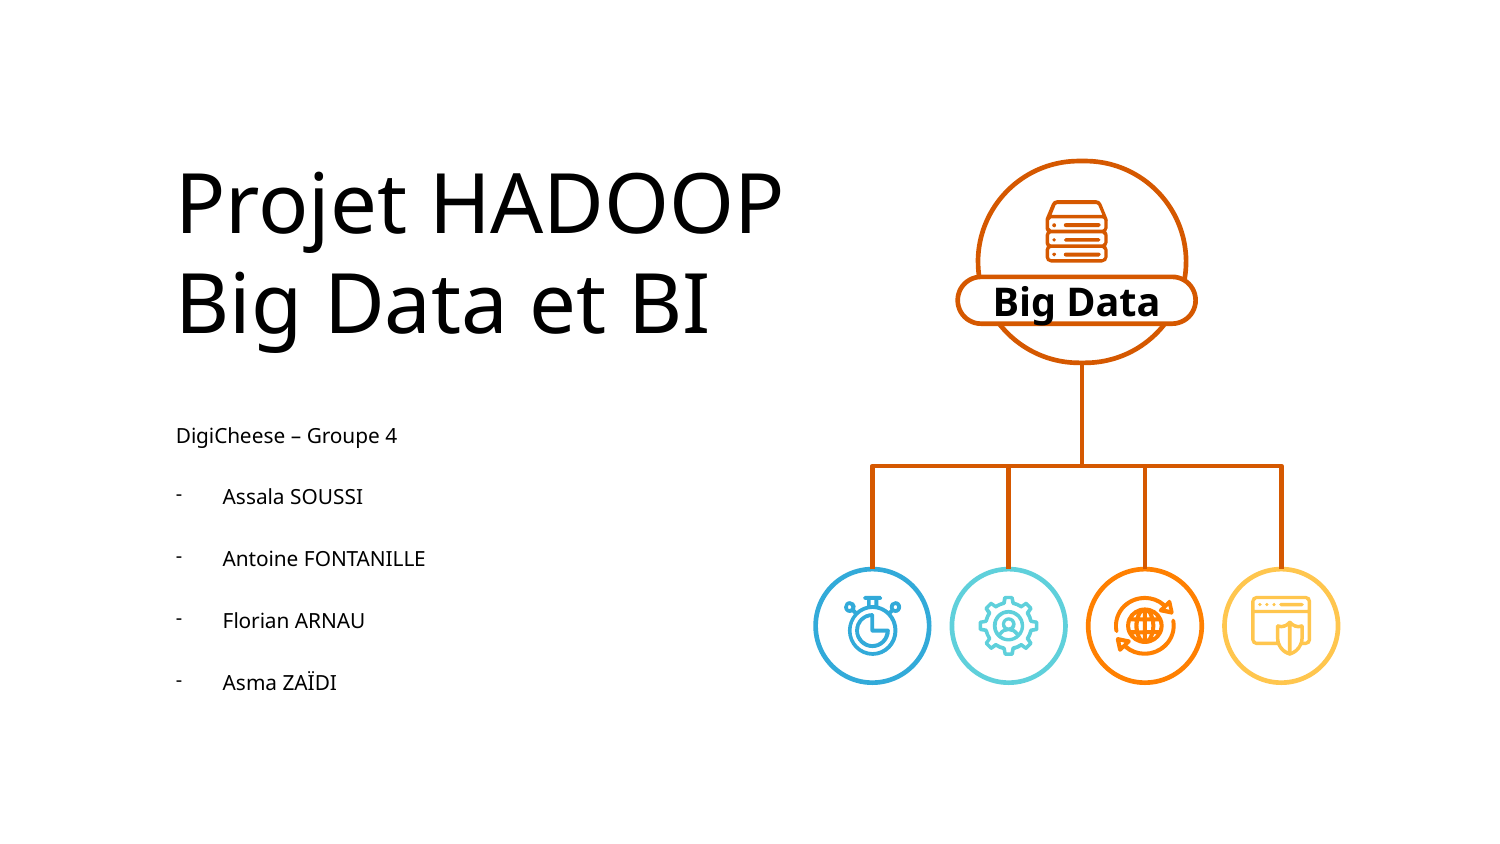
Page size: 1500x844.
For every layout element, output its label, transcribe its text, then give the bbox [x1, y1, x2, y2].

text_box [978, 595, 1039, 657]
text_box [1078, 366, 1286, 566]
text_box [978, 161, 1187, 280]
text_box [815, 569, 930, 683]
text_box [941, 429, 1073, 503]
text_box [1010, 434, 1073, 498]
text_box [873, 360, 1081, 572]
subtitle DigiCheese – Groupe 4 Assala SOUSSI Antoine FONTANILLE Florian ARNAU Asma ZAÏDI [160, 403, 750, 706]
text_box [1045, 199, 1109, 263]
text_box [1112, 595, 1178, 657]
text_box [999, 324, 1165, 363]
text_box Big Data [957, 276, 1196, 324]
text_box [951, 580, 1066, 683]
text_box [1224, 569, 1339, 683]
title Projet HADOOP Big Data et BI [160, 123, 844, 377]
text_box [843, 595, 902, 657]
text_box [1250, 595, 1312, 657]
text_box [1088, 574, 1202, 683]
